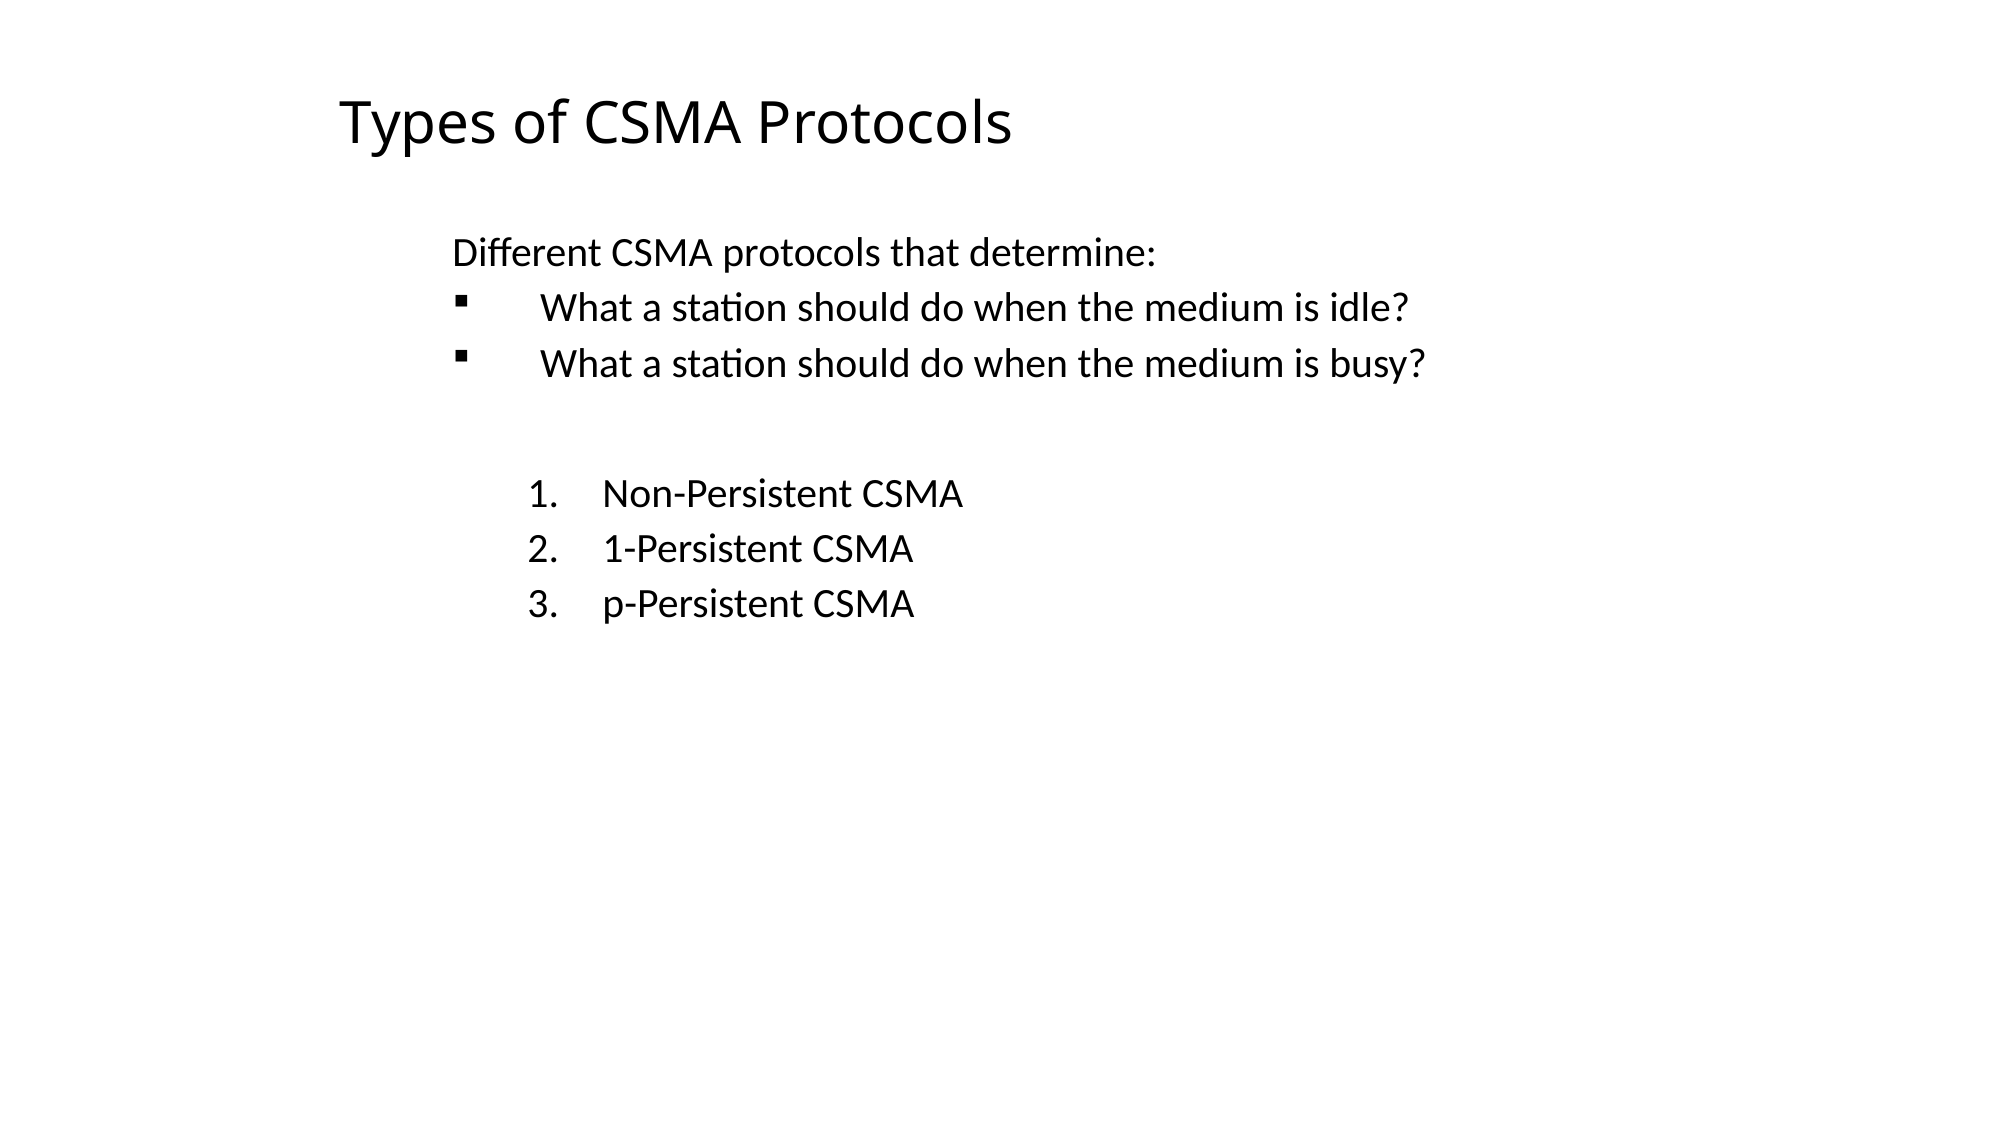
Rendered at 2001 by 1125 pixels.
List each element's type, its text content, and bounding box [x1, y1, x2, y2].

list Different CSMA protocols that determine: What a station should do when the medium is idle? What a station should do when the medium is busy? Non-Persistent CSMA 1-Persistent CSMA p-Persistent CSMA [362, 162, 1638, 1063]
title Types of CSMA Protocols [324, 62, 1600, 188]
